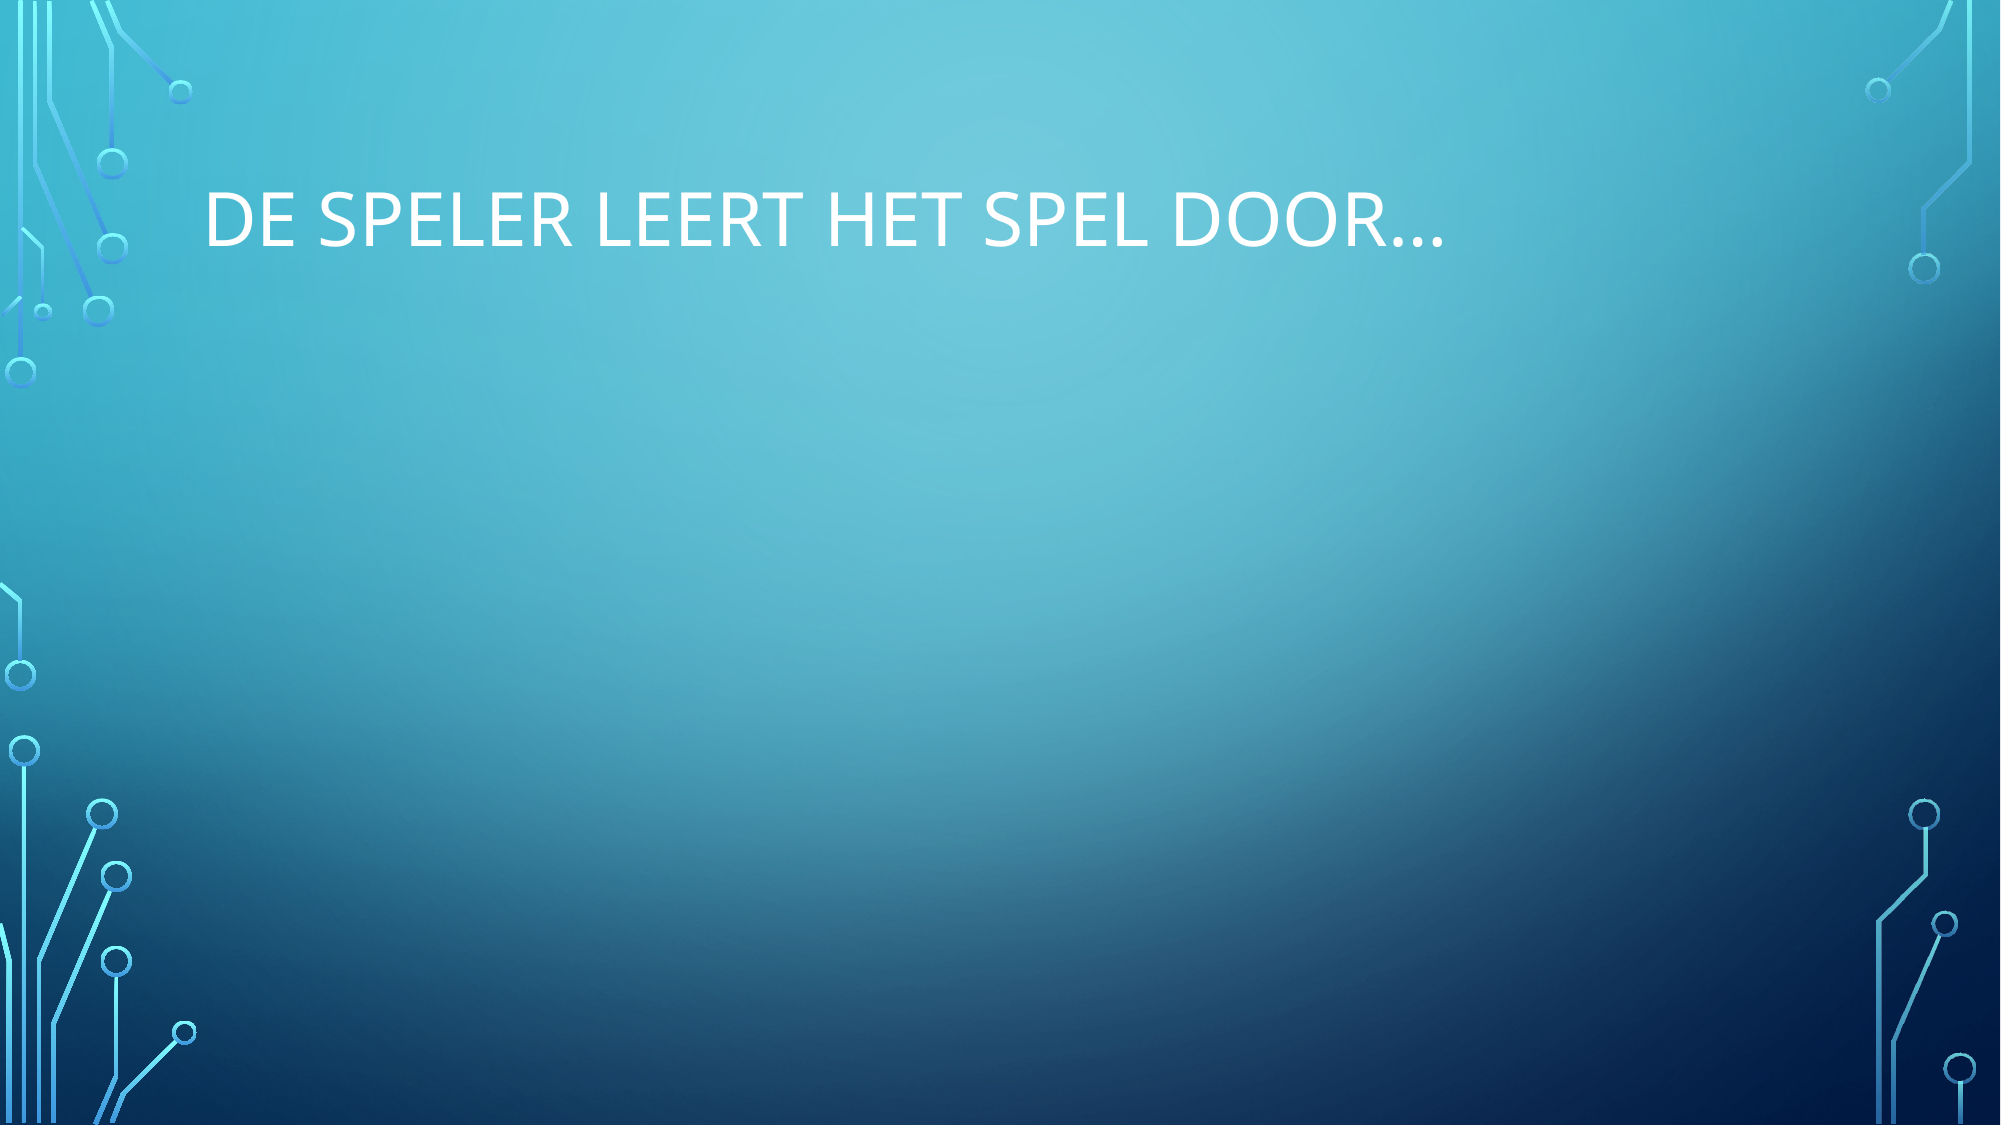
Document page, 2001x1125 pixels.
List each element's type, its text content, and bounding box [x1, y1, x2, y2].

title De speler leert Het spel door… [187, 101, 1813, 344]
